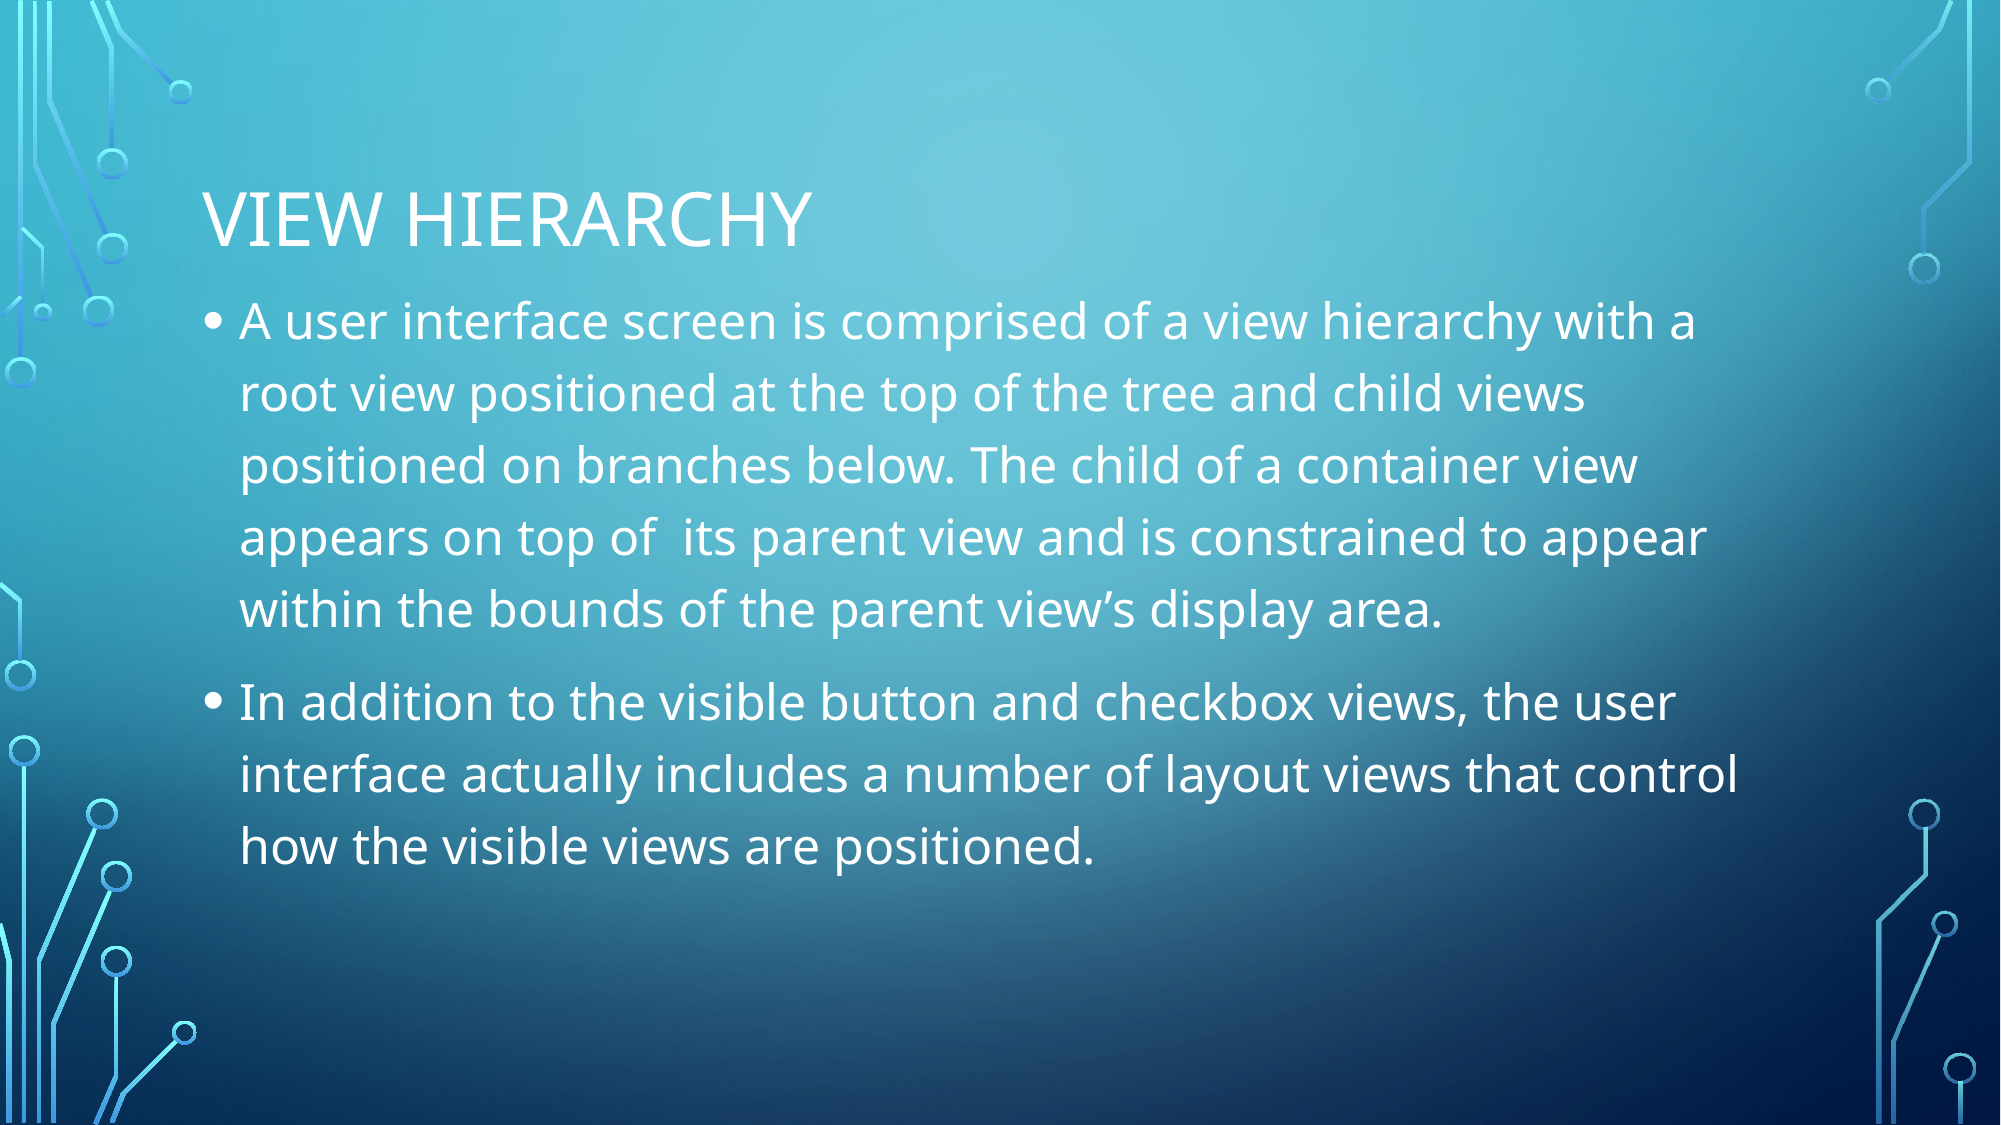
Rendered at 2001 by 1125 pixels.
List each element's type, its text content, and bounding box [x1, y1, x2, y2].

list A user interface screen is comprised of a view hierarchy with a root view positioned at the top of the tree and child views positioned on branches below. The child of a container view appears on top of its parent view and is constrained to appear within the bounds of the parent view’s display area. In addition to the visible button and checkbox views, the user interface actually includes a number of layout views that control how the visible views are positioned. [187, 270, 1813, 1076]
title VIEW HIERARCHY [187, 101, 1813, 270]
